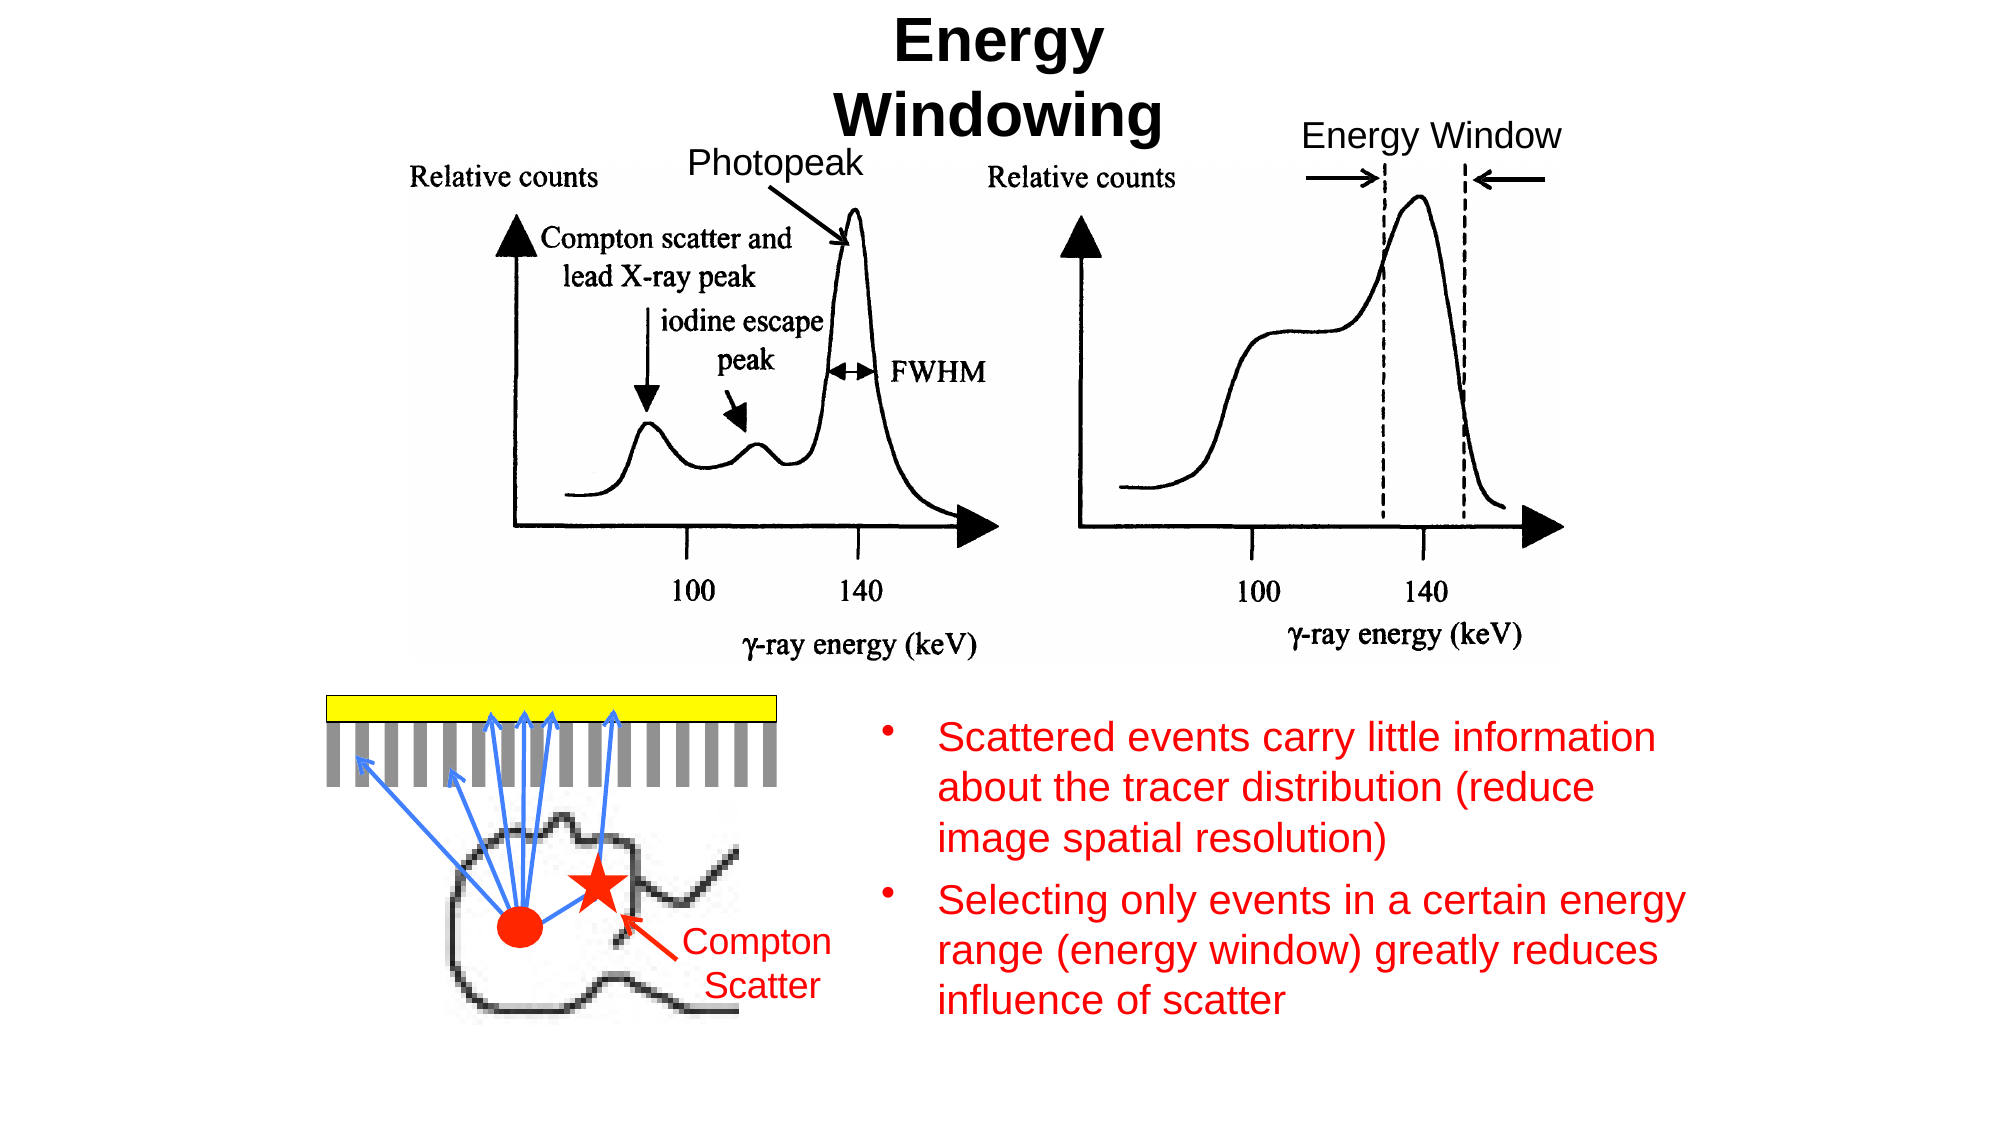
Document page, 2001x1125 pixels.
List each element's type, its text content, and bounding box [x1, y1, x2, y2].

text_box Photopeak [684, 136, 869, 163]
text_box Scattered events carry little information about the tracer distribution (reduce image spatial resolution) Selecting only events in a certain energy range (energy window) greatly reduces influence of scatter [878, 708, 1688, 1023]
title Energy Windowing [735, 0, 1262, 163]
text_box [325, 694, 778, 1025]
text_box Energy Window [1298, 108, 1566, 156]
text_box Compton Scatter [778, 913, 837, 1007]
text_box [766, 184, 850, 246]
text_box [410, 163, 1564, 661]
